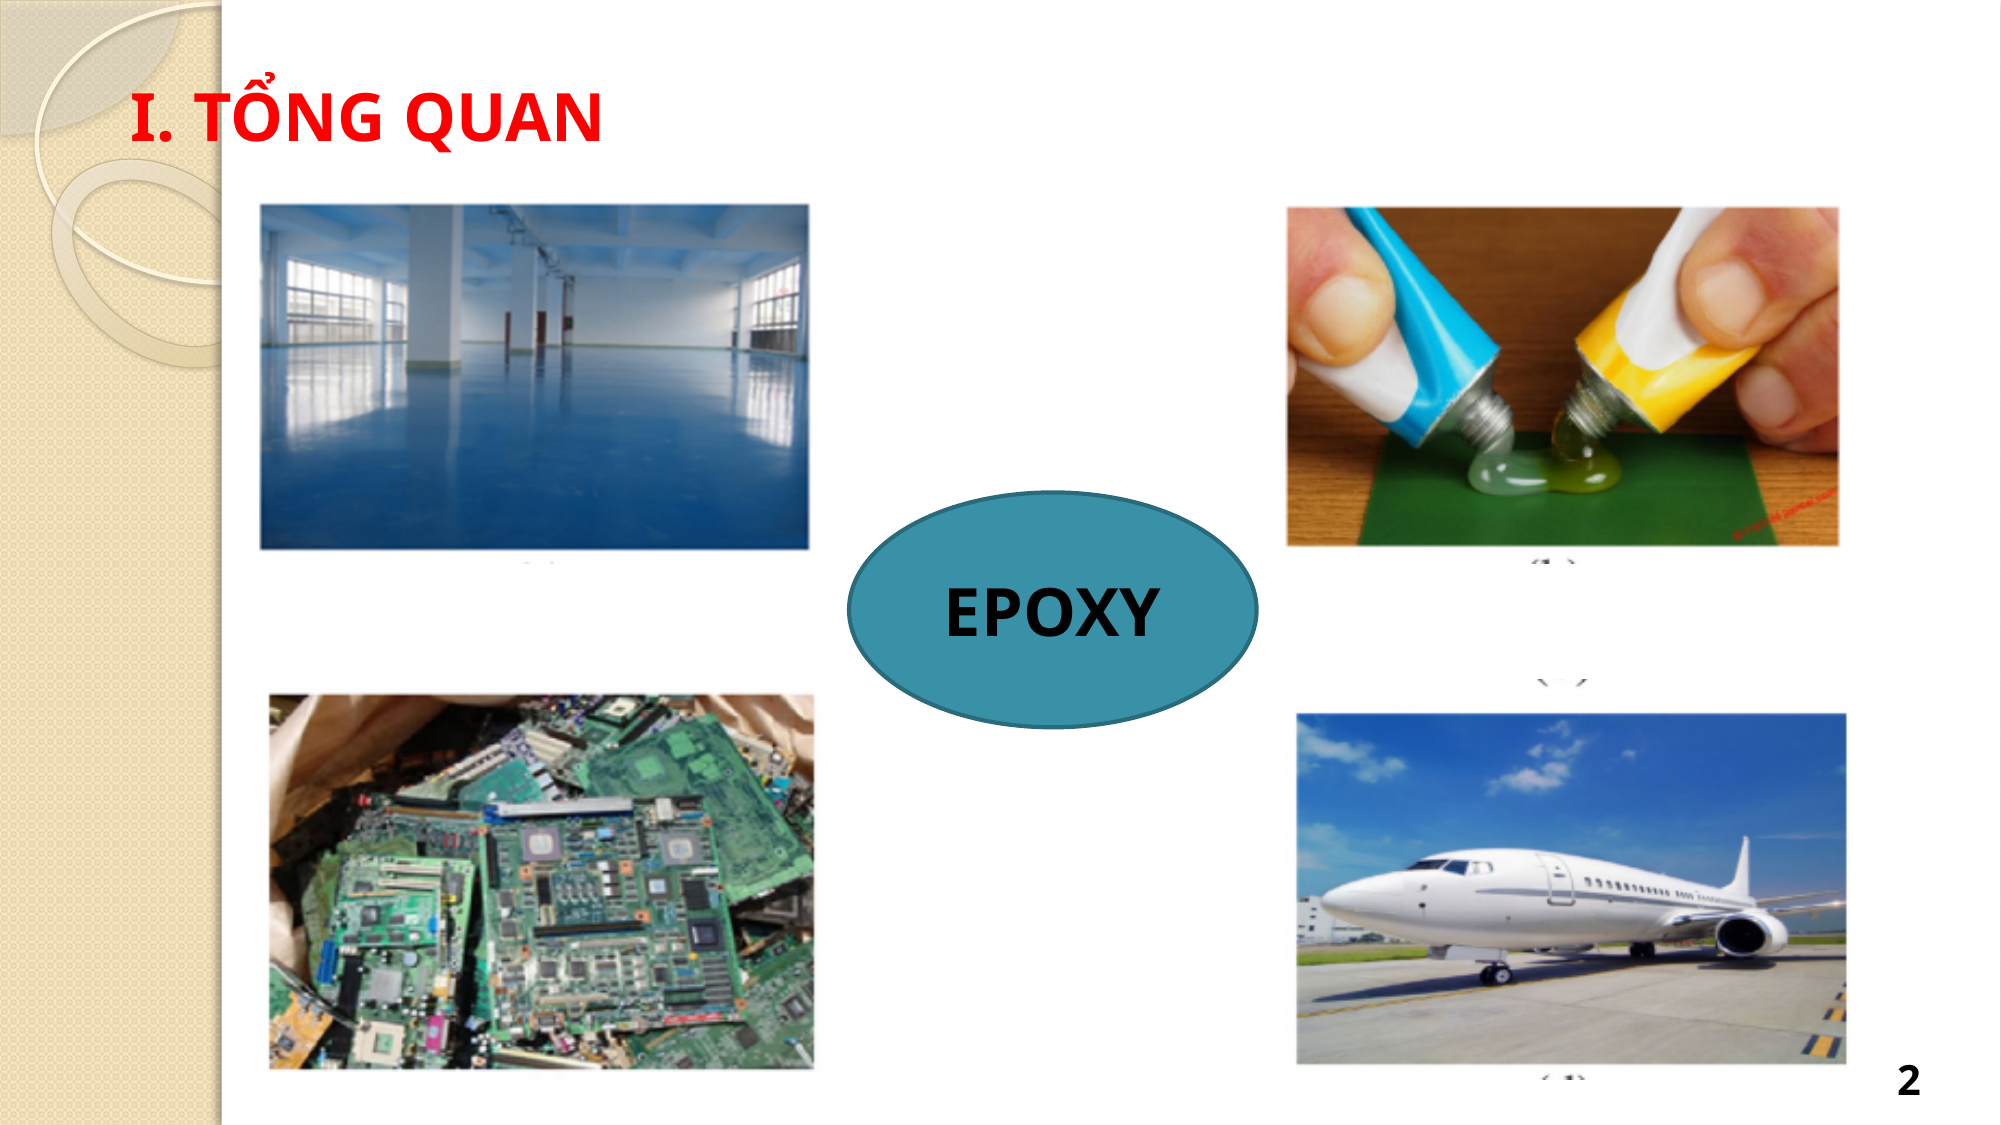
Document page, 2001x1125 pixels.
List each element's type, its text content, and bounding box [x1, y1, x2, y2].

slide_number 2 [1859, 1040, 1960, 1119]
picture [1284, 186, 1860, 564]
picture [1284, 678, 1860, 1080]
text_box I. TỔNG QUAN [115, 67, 643, 163]
picture [259, 678, 821, 1080]
text_box EPOXY [846, 490, 1259, 730]
picture [259, 186, 821, 564]
